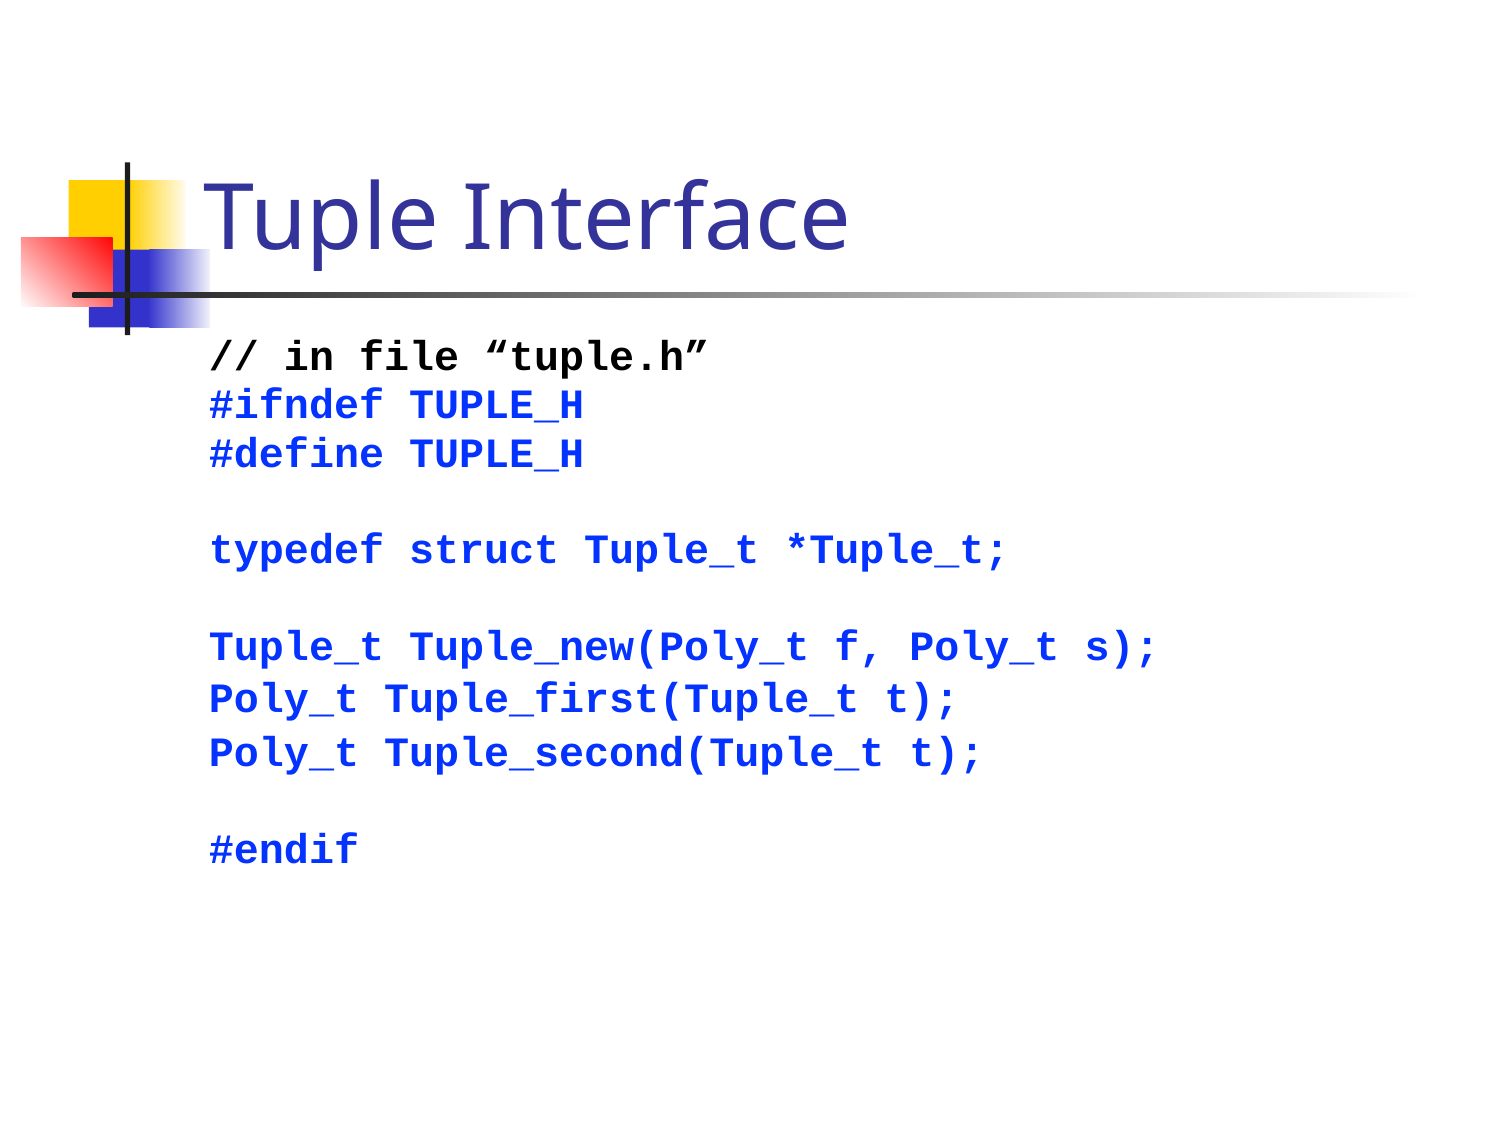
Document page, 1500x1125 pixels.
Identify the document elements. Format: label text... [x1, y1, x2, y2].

title Tuple Interface [188, 35, 1468, 275]
list // in file “tuple.h” #ifndef TUPLE_H #define TUPLE_H typedef struct Tuple_t *Tuple_t; Tuple_t Tuple_new(Poly_t f, Poly_t s); Poly_t Tuple_first(Tuple_t t); Poly_t Tuple_second(Tuple_t t); #endif [193, 331, 1469, 1006]
